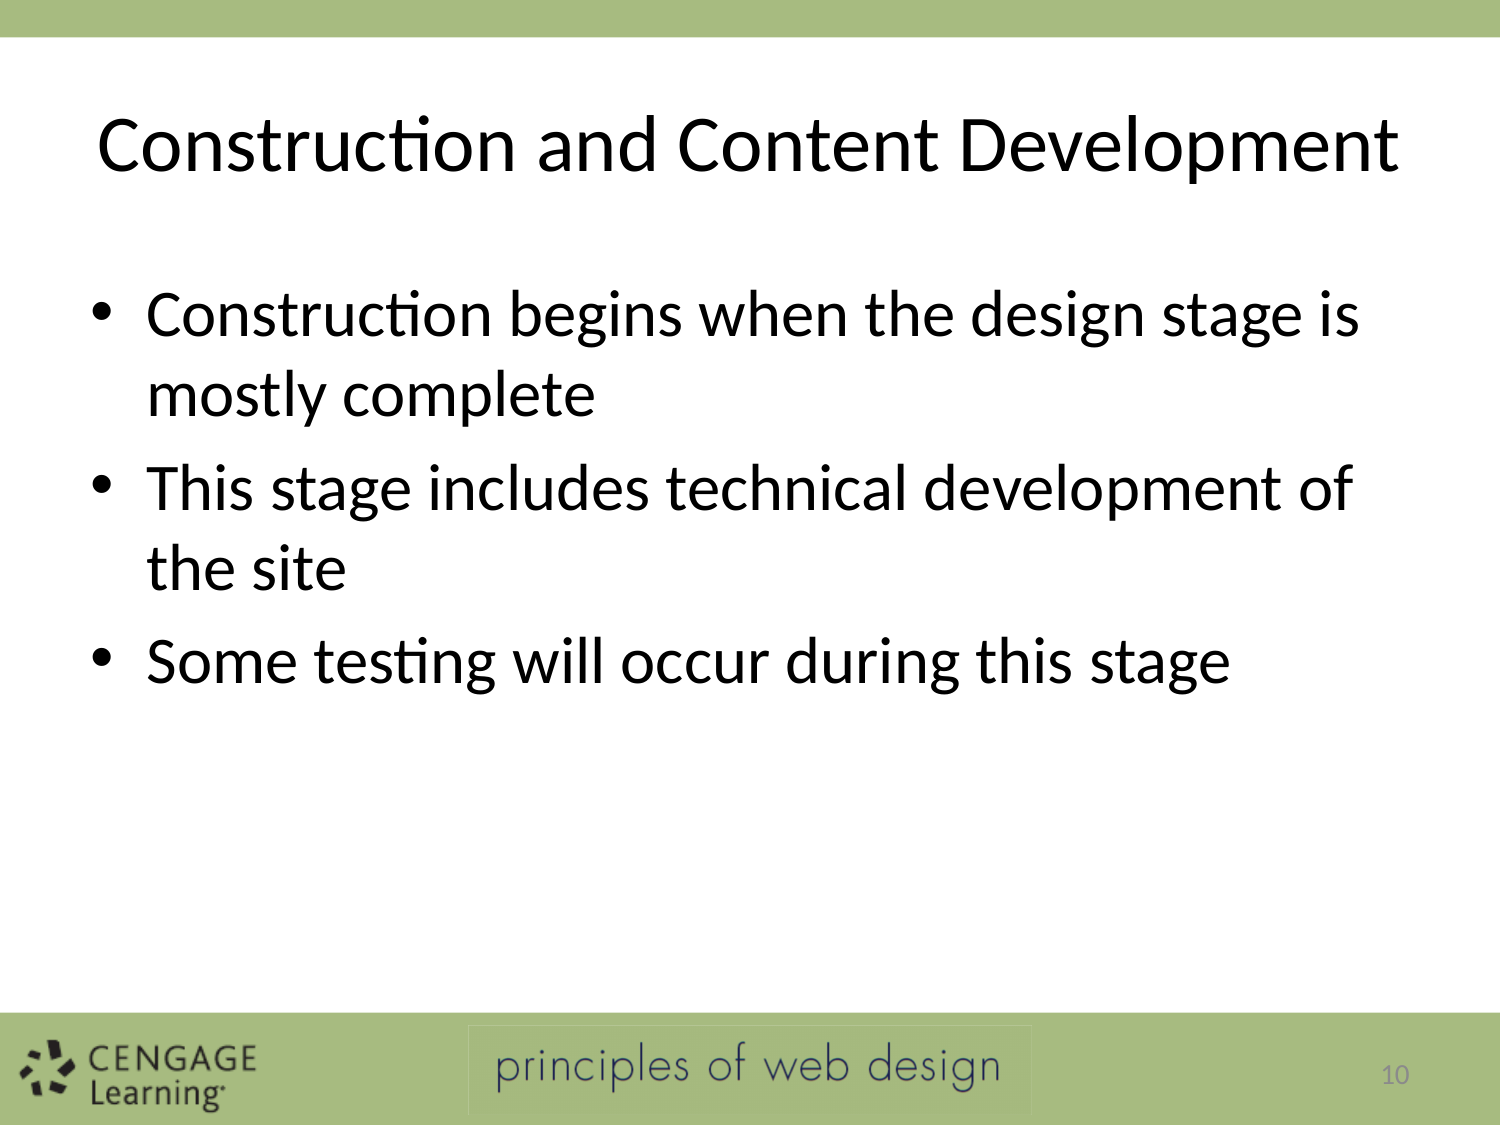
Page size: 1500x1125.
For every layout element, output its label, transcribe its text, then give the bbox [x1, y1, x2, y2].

list Construction begins when the design stage is mostly complete This stage includes technical development of the site Some testing will occur during this stage [75, 262, 1425, 1005]
picture [0, 1023, 290, 1125]
slide_number 10 [1074, 1042, 1425, 1103]
picture [469, 1026, 1031, 1115]
title Construction and Content Development [75, 45, 1425, 233]
